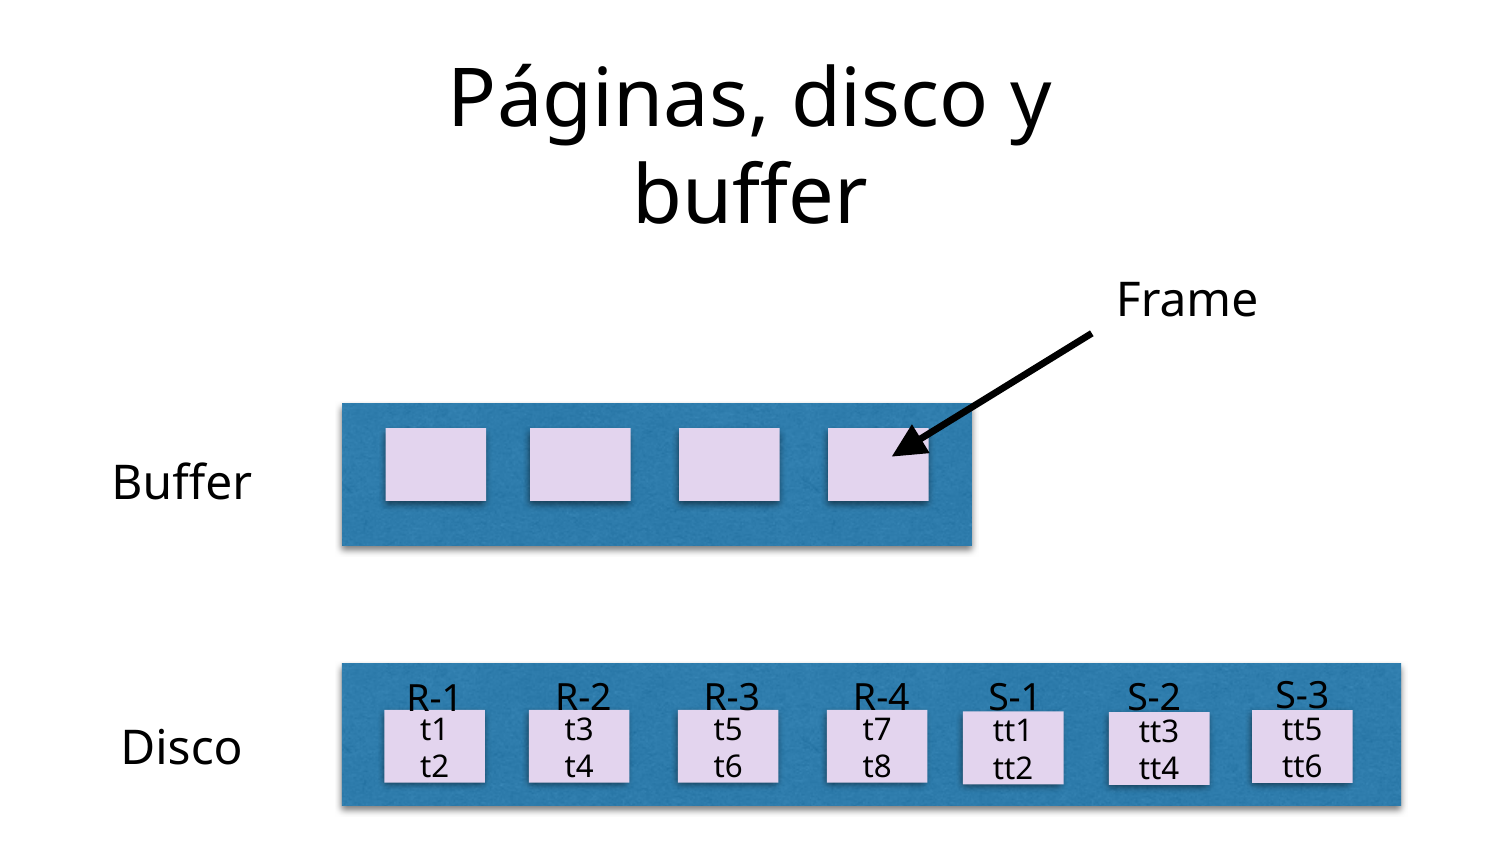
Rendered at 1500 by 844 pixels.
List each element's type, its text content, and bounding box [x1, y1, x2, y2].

text_box tt5 tt6 [1252, 722, 1353, 783]
text_box Páginas, disco y buffer [314, 39, 1186, 245]
text_box R-2 [520, 668, 646, 724]
text_box t7 t8 [826, 724, 928, 783]
text_box R-4 [818, 667, 944, 724]
text_box [828, 428, 929, 501]
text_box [891, 333, 1093, 457]
text_box [385, 428, 487, 501]
text_box Buffer [63, 446, 300, 515]
text_box S-3 [1239, 666, 1365, 722]
text_box tt1 tt2 [962, 723, 1064, 785]
text_box [341, 663, 1402, 806]
text_box [342, 403, 972, 546]
text_box S-1 [952, 667, 1078, 723]
text_box t3 t4 [528, 724, 630, 783]
text_box R-1 [372, 668, 498, 724]
text_box [530, 428, 631, 501]
text_box t1 t2 [384, 724, 485, 783]
text_box t5 t6 [677, 724, 779, 783]
text_box S-2 [1091, 667, 1217, 723]
text_box R-3 [669, 667, 795, 724]
text_box [679, 428, 780, 501]
text_box tt3 tt4 [1108, 723, 1210, 785]
text_box Disco [63, 711, 300, 780]
text_box Frame [1038, 263, 1337, 332]
